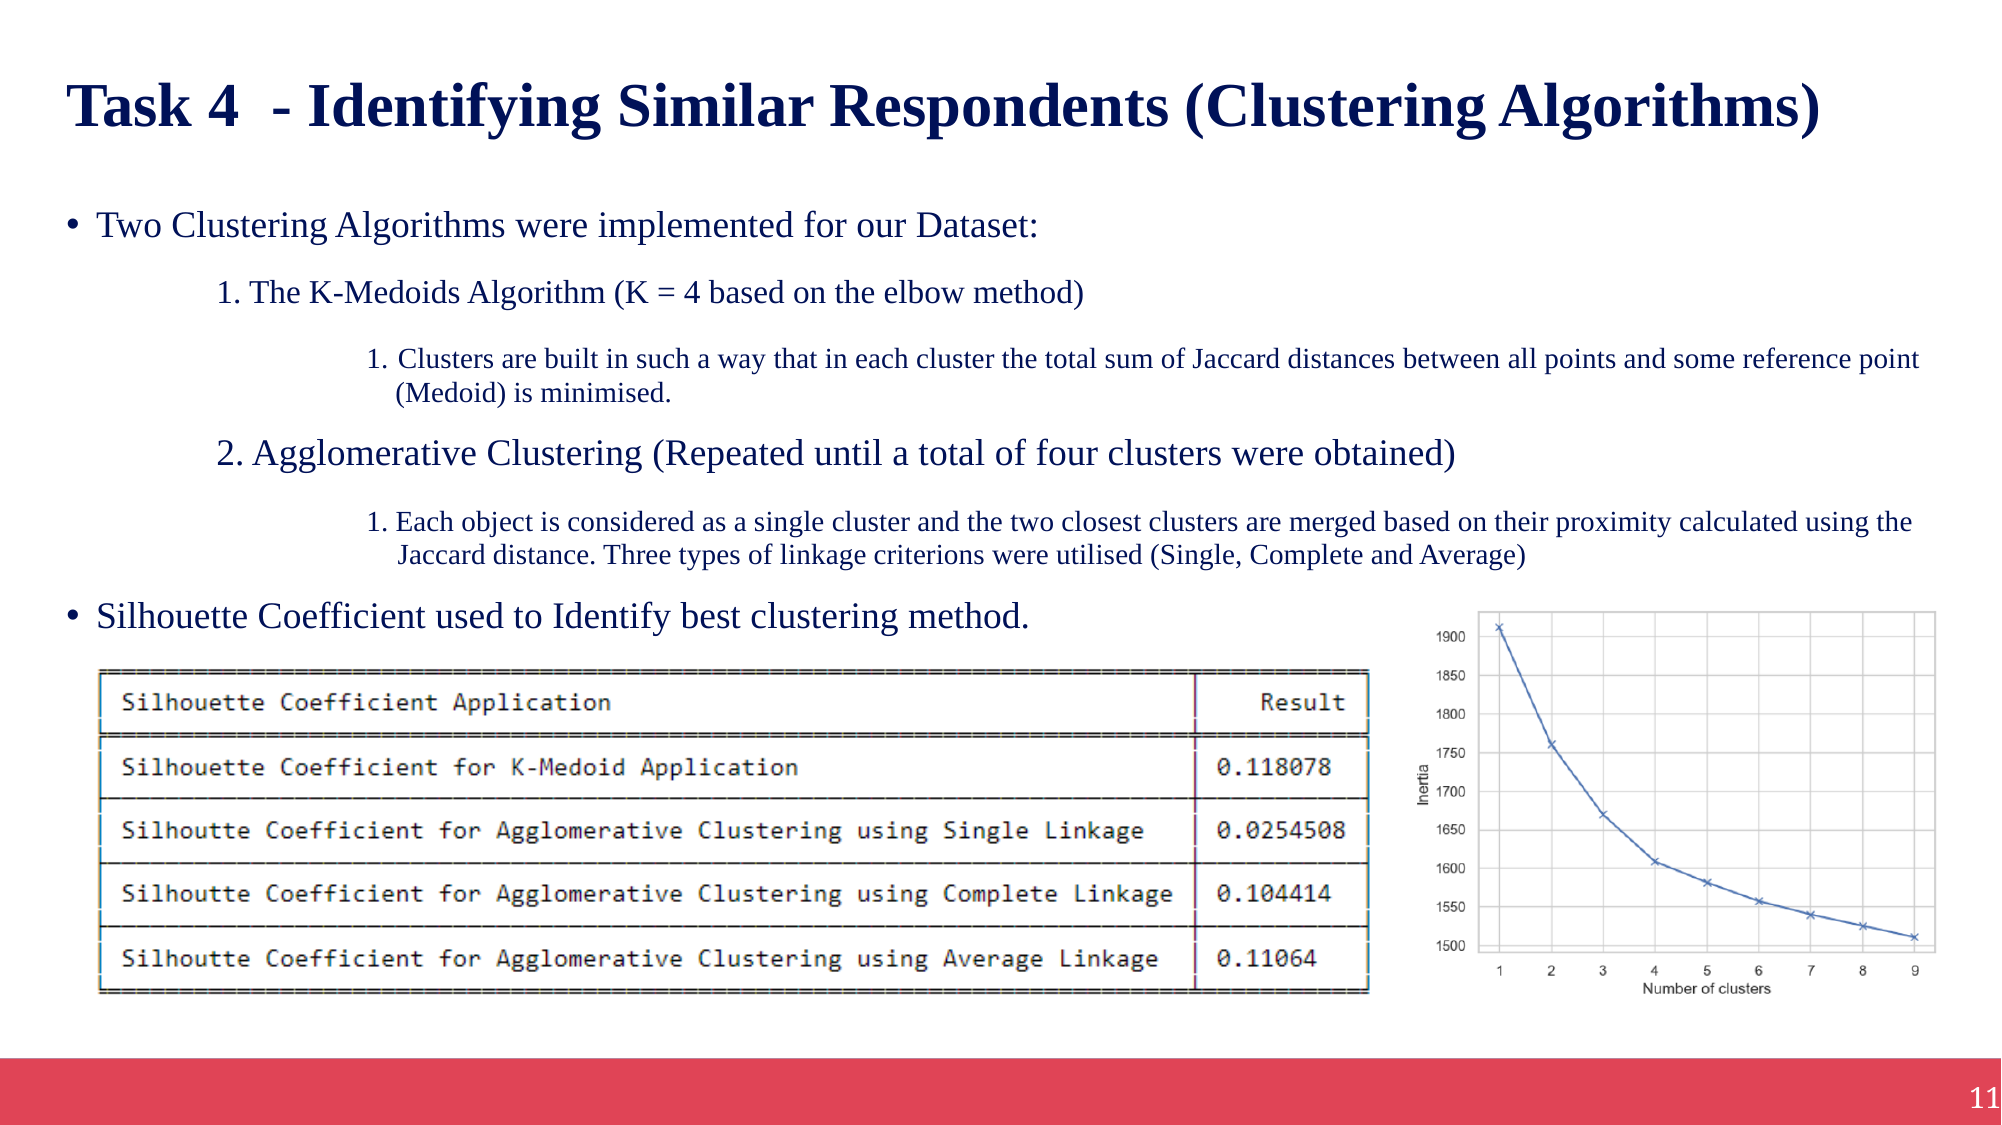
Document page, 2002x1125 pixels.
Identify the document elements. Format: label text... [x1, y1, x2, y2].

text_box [0, 1058, 2001, 1125]
picture [66, 605, 1949, 1013]
list Two Clustering Algorithms were implemented for our Dataset: 1. The K-Medoids Algorithm (K = 4 based on the elbow method) 1. Clusters are built in such a way that in each cluster the total sum of Jaccard distances between all points and some reference point (Medoid) is minimised. 2. Agglomerative Clustering (Repeated until a total of four clusters were obtained) 1. Each object is considered as a single cluster and the two closest clusters are merged based on their proximity calculated using the Jaccard distance. Three types of linkage criterions were utilised (Single, Complete and Average) Silhouette Coefficient used to Identify best clustering method. [66, 205, 1935, 656]
title Task 4 - Identifying Similar Respondents (Clustering Algorithms) [66, 66, 1935, 138]
